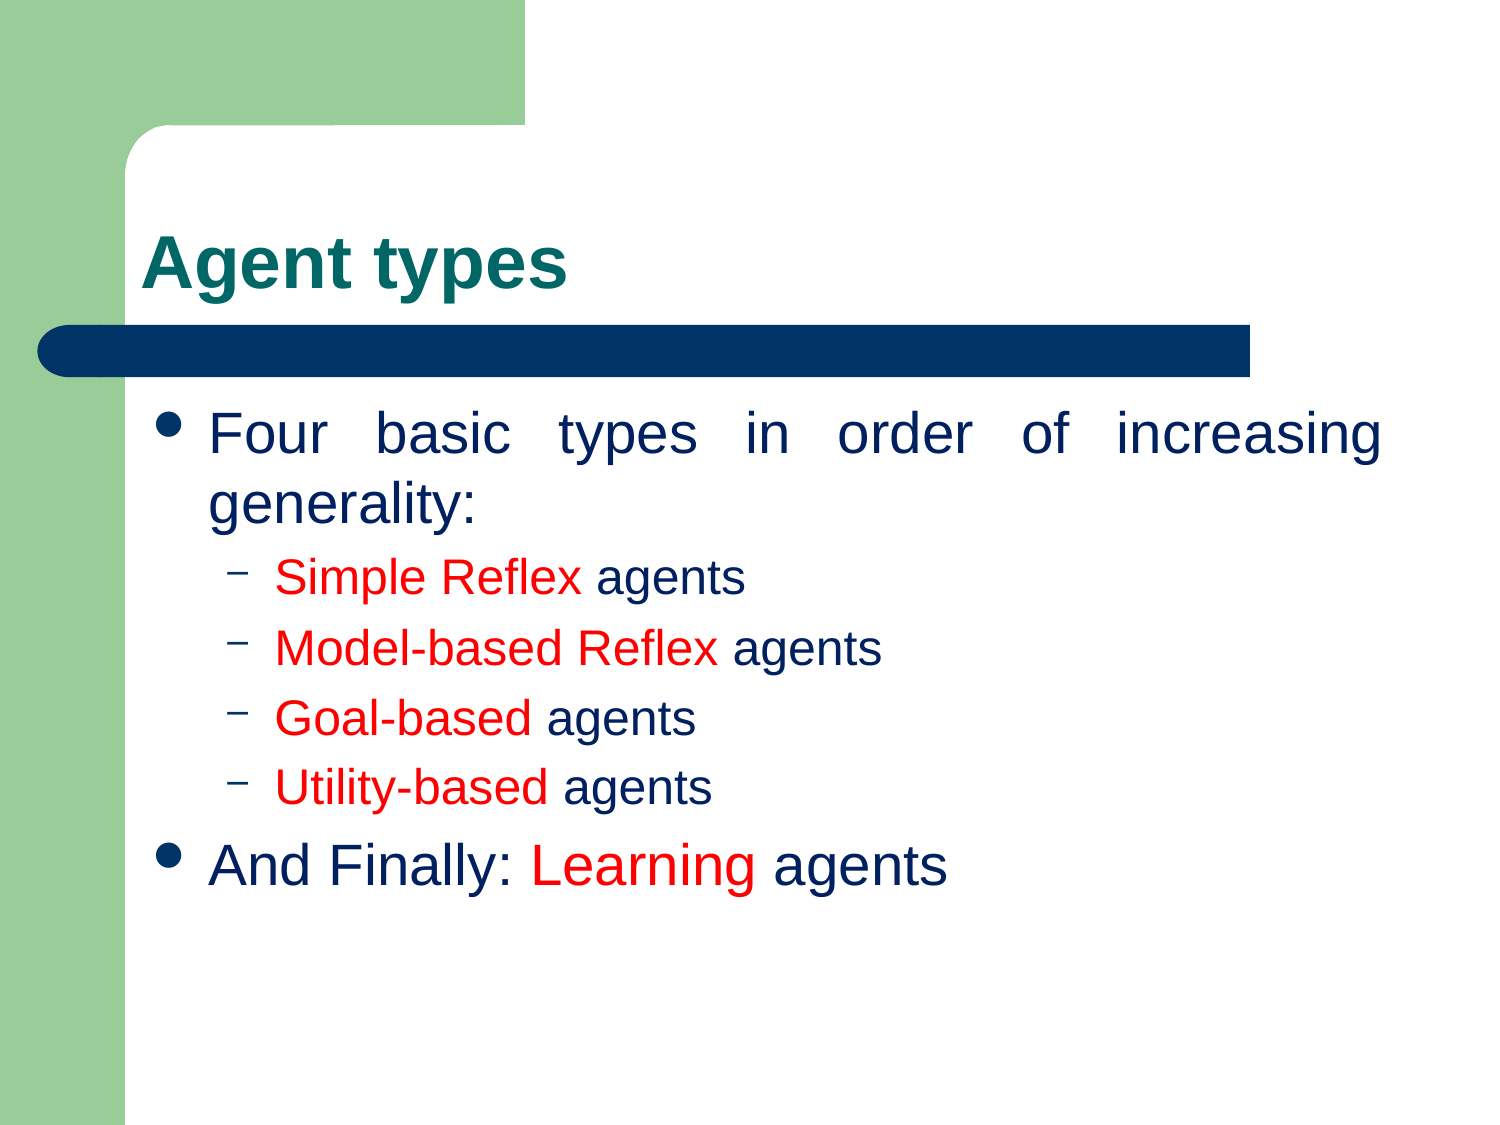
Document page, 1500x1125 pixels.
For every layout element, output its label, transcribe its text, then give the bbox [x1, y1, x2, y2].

title Agent types [125, 125, 1425, 313]
list Four basic types in order of increasing generality: Simple Reflex agents Model-based Reflex agents Goal-based agents Utility-based agents And Finally: Learning agents [137, 387, 1400, 999]
